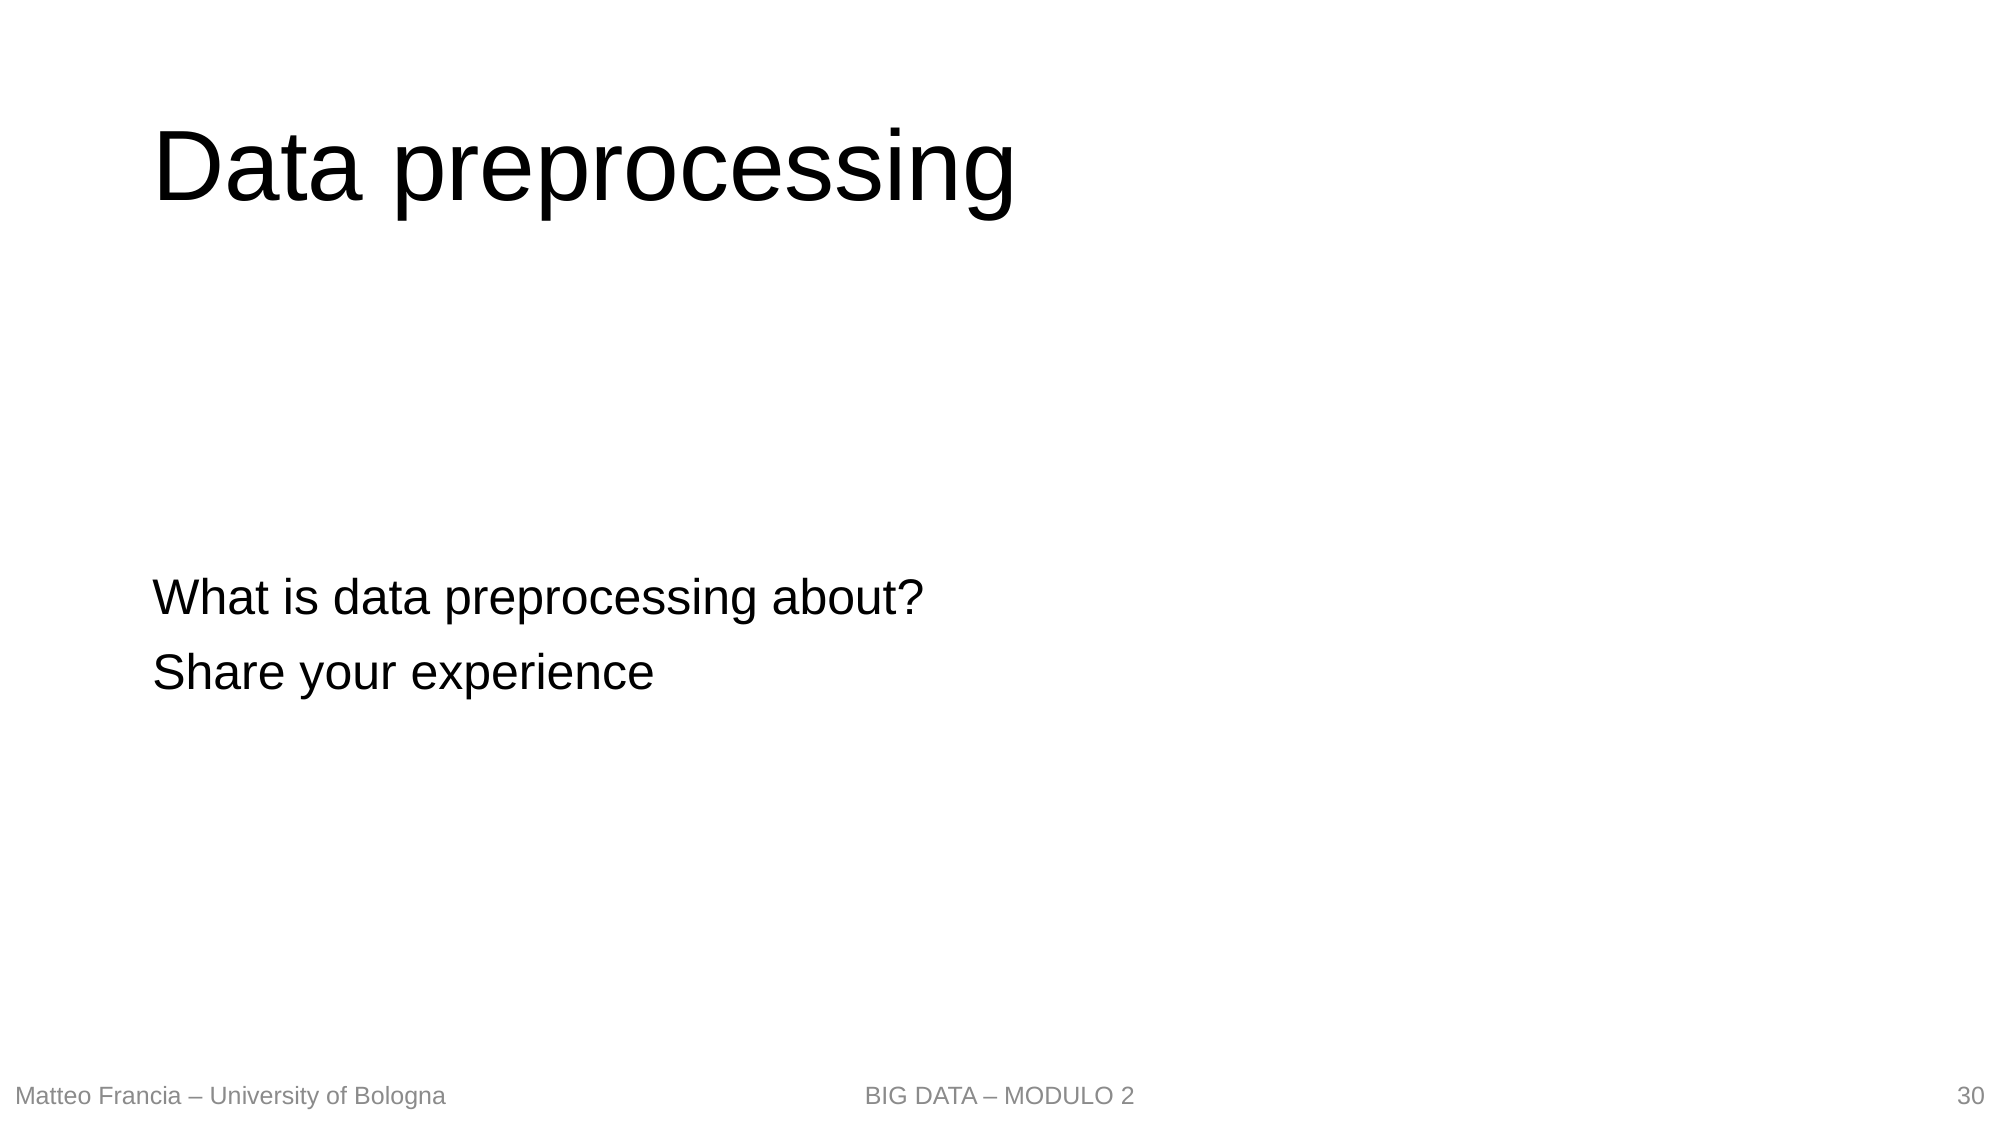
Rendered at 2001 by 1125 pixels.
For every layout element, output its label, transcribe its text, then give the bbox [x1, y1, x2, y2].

footer Matteo Francia – University of Bologna [0, 1065, 466, 1125]
slide_number 30 [1550, 1065, 2000, 1125]
list What is data preprocessing about? Share your experience [137, 278, 1863, 993]
title Data preprocessing [137, 59, 1863, 278]
